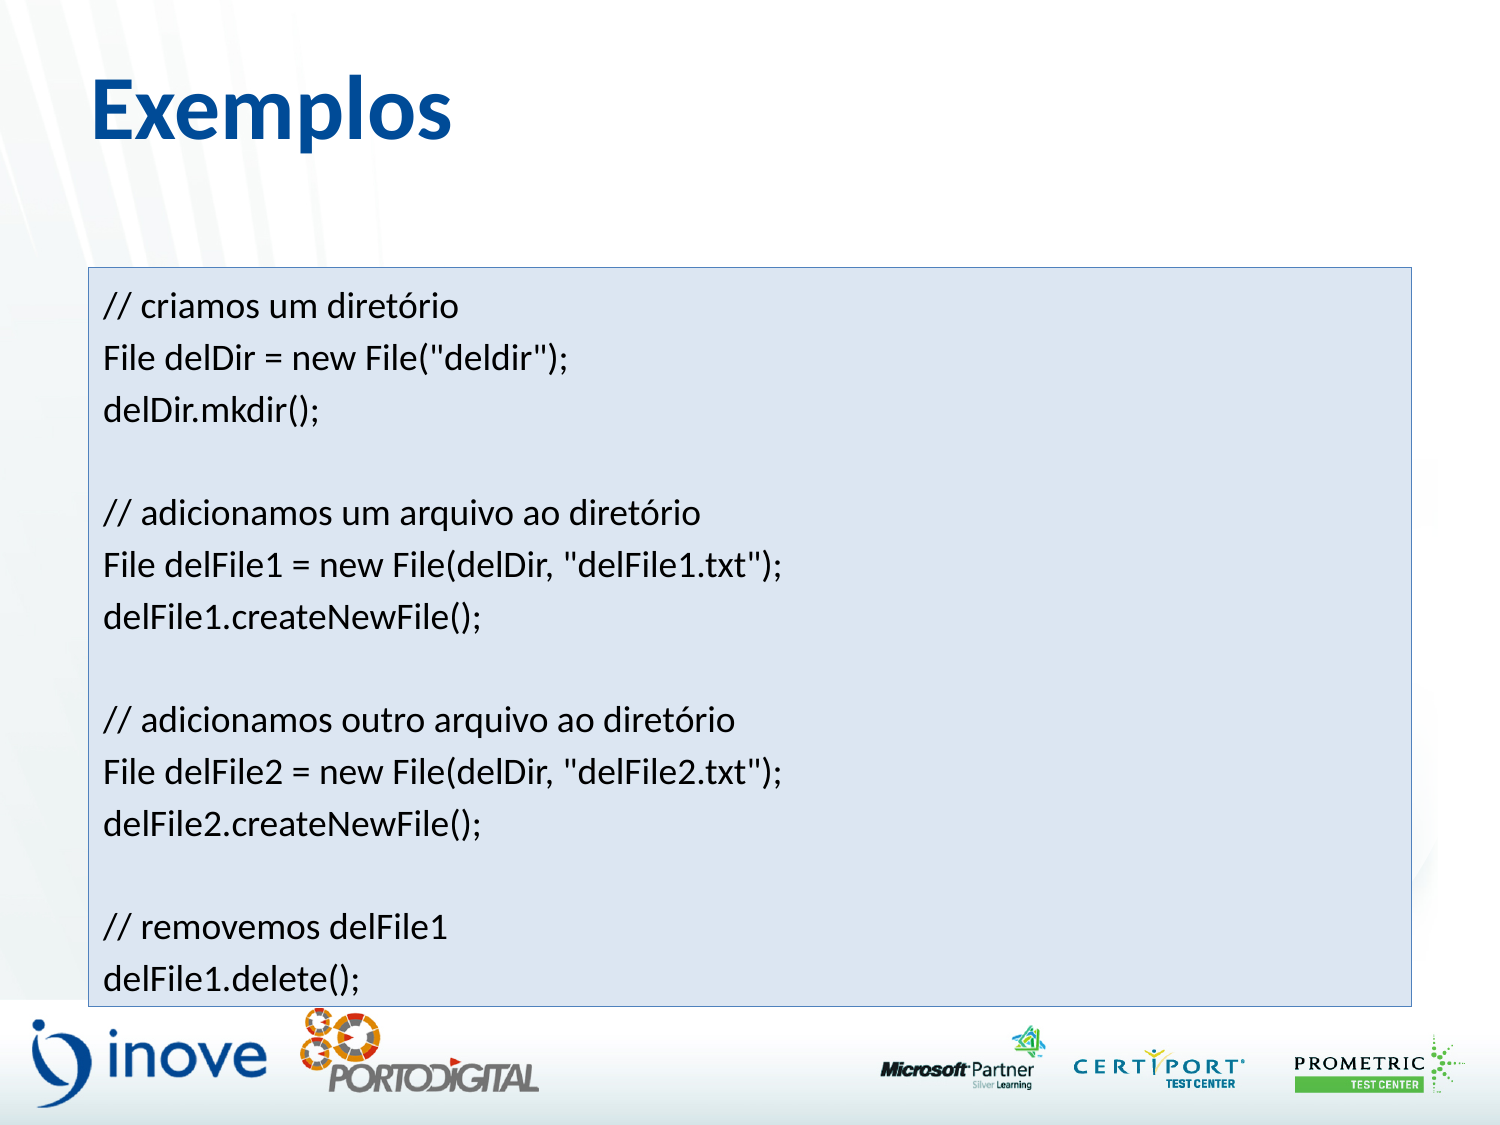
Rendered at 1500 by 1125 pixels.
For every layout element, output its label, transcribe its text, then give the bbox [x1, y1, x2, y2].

picture [0, 0, 1500, 1125]
text_box // criamos um diretório File delDir = new File("deldir"); delDir.mkdir(); // adicionamos um arquivo ao diretório File delFile1 = new File(delDir, "delFile1.txt"); delFile1.createNewFile(); // adicionamos outro arquivo ao diretório File delFile2 = new File(delDir, "delFile2.txt"); delFile2.createNewFile(); // removemos delFile1 delFile1.delete(); [88, 267, 1412, 1007]
title Exemplos [75, 8, 1425, 197]
